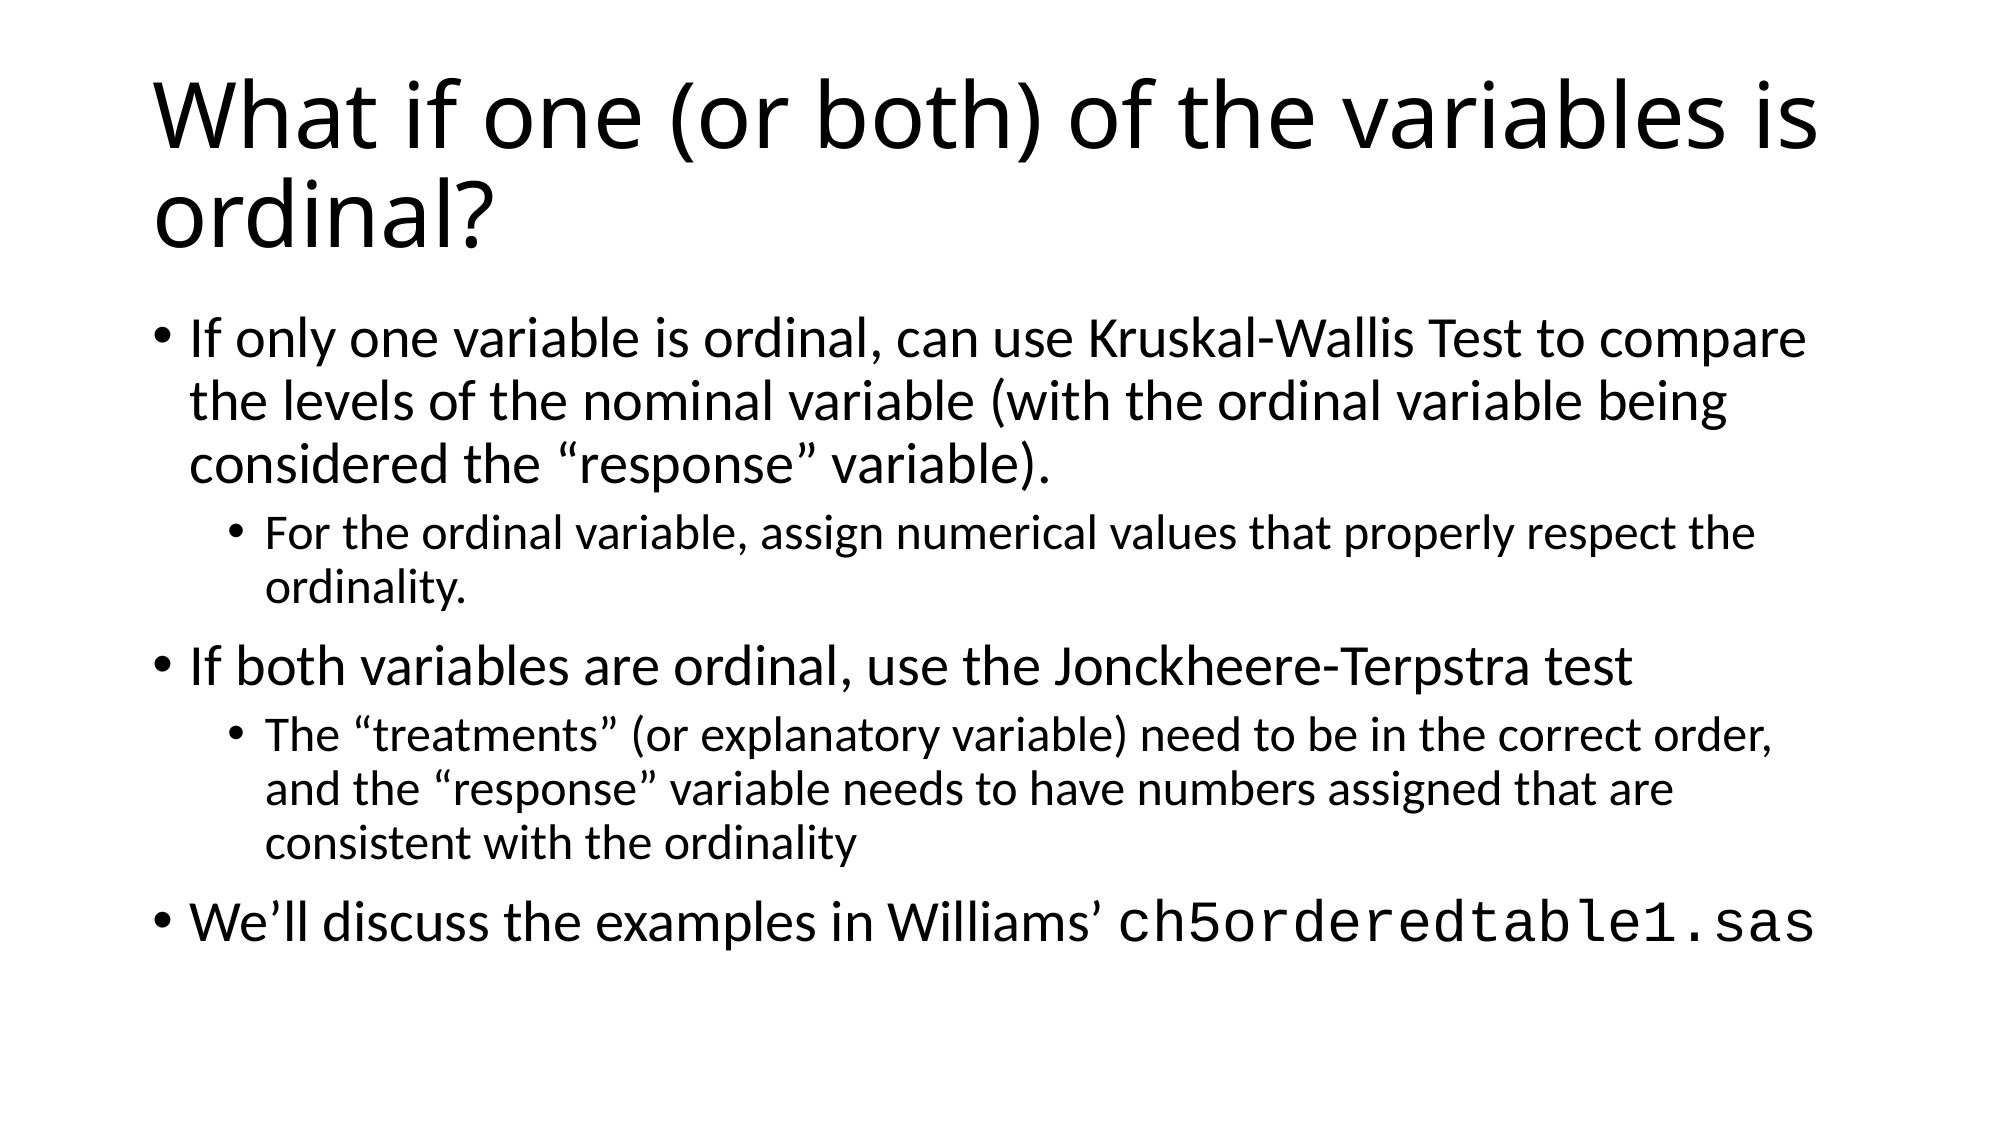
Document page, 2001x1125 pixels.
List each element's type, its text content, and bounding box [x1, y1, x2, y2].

list If only one variable is ordinal, can use Kruskal-Wallis Test to compare the levels of the nominal variable (with the ordinal variable being considered the “response” variable). For the ordinal variable, assign numerical values that properly respect the ordinality. If both variables are ordinal, use the Jonckheere-Terpstra test The “treatments” (or explanatory variable) need to be in the correct order, and the “response” variable needs to have numbers assigned that are consistent with the ordinality We’ll discuss the examples in Williams’ ch5orderedtable1.sas [137, 299, 1863, 1014]
title What if one (or both) of the variables is ordinal? [137, 59, 1863, 278]
